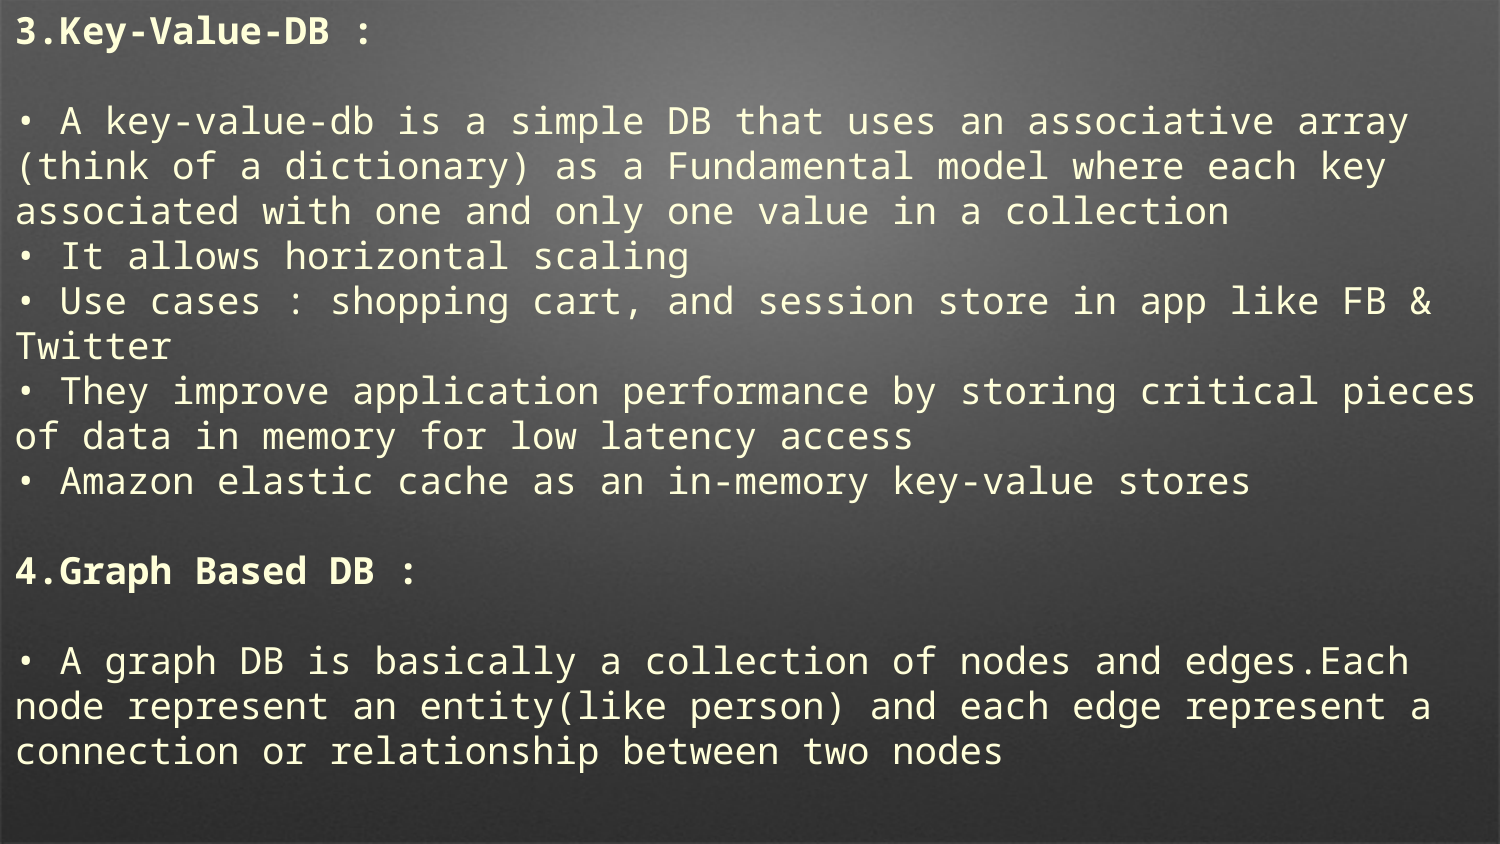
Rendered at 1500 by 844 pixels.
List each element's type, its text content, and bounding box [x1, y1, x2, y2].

text_box 3.Key-Value-DB : • A key-value-db is a simple DB that uses an associative array (think of a dictionary) as a Fundamental model where each key associated with one and only one value in a collection • It allows horizontal scaling • Use cases : shopping cart, and session store in app like FB & Twitter • They improve application performance by storing critical pieces of data in memory for low latency access • Amazon elastic cache as an in-memory key-value stores 4.Graph Based DB : • A graph DB is basically a collection of nodes and edges.Each node represent an entity(like person) and each edge represent a connection or relationship between two nodes [0, 0, 1500, 844]
